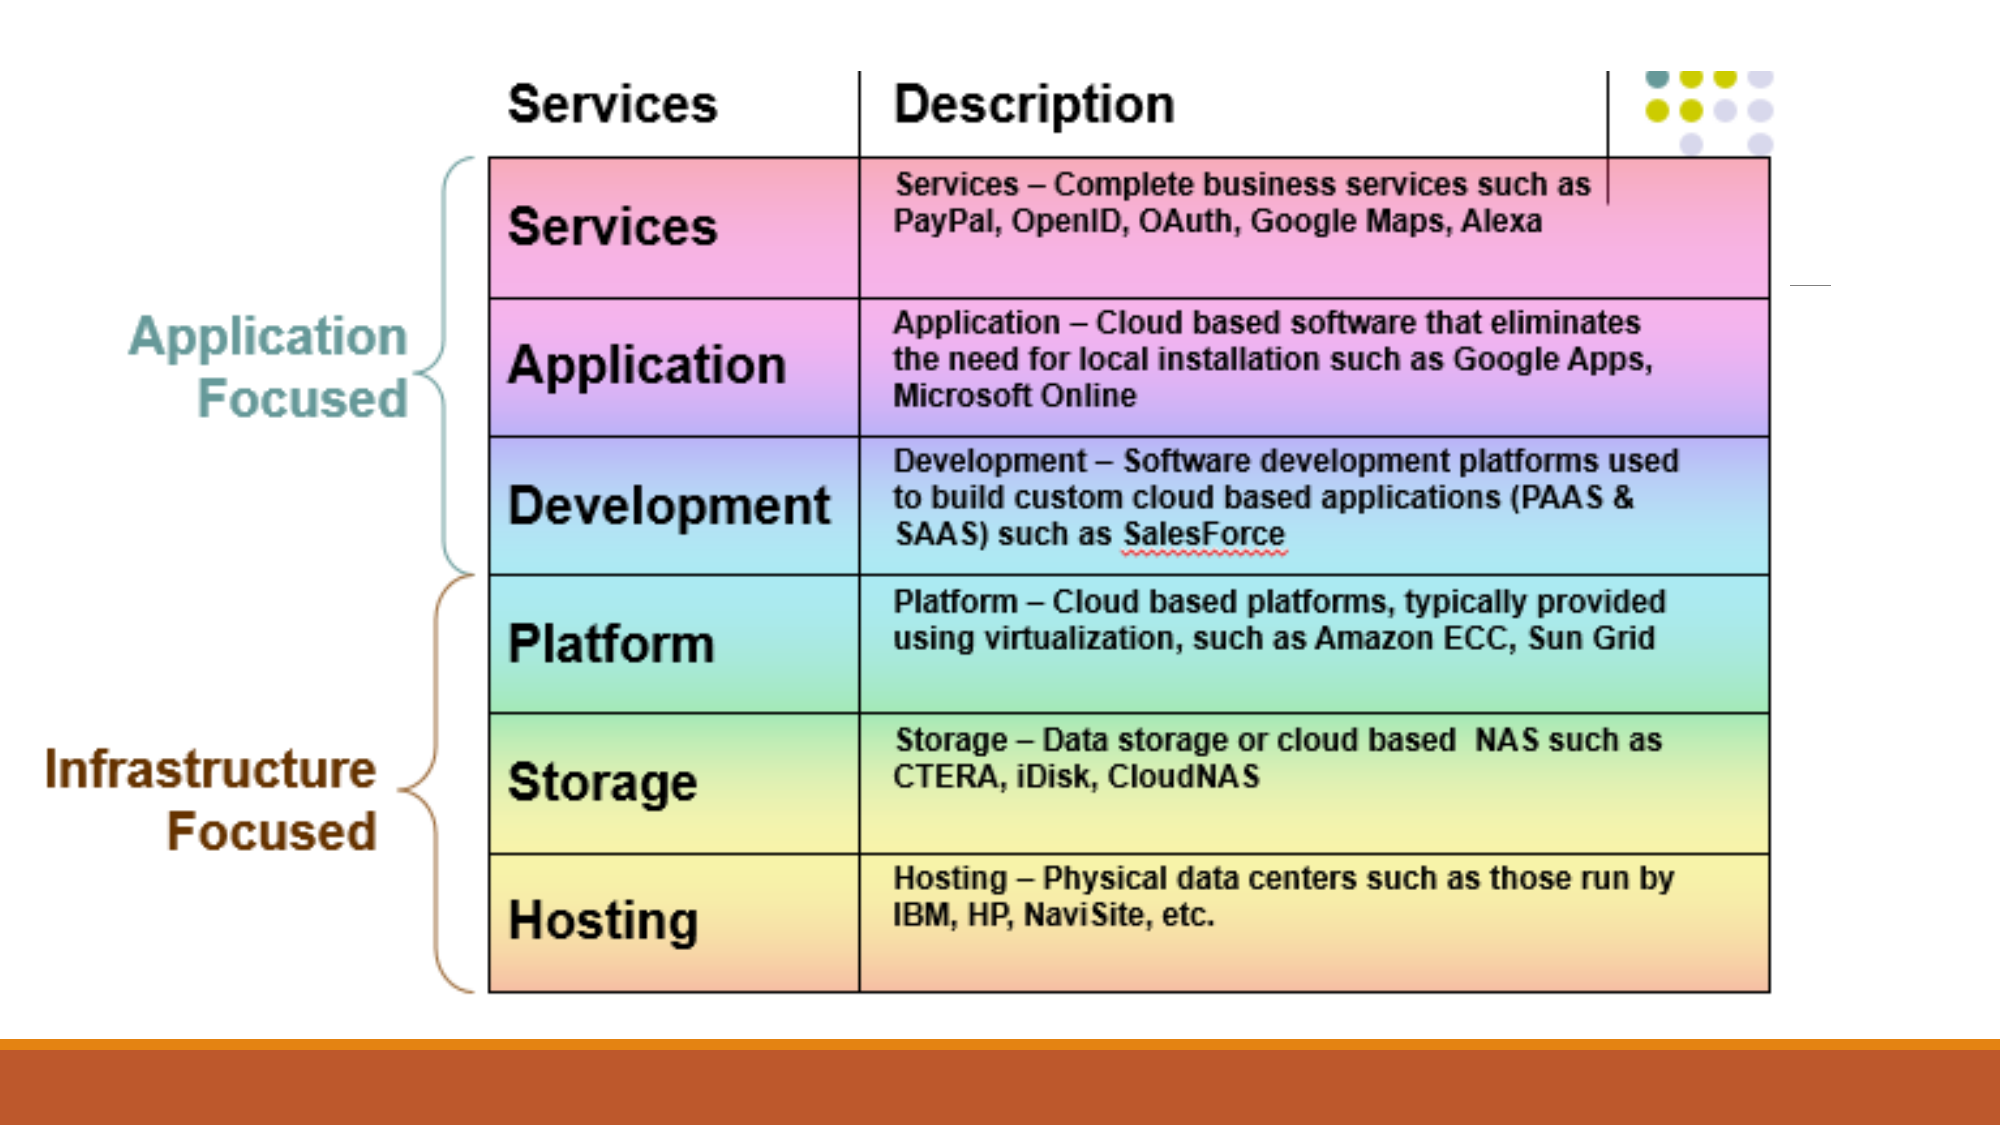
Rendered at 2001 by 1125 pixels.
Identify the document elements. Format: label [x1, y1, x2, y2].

list [35, 71, 1790, 1011]
